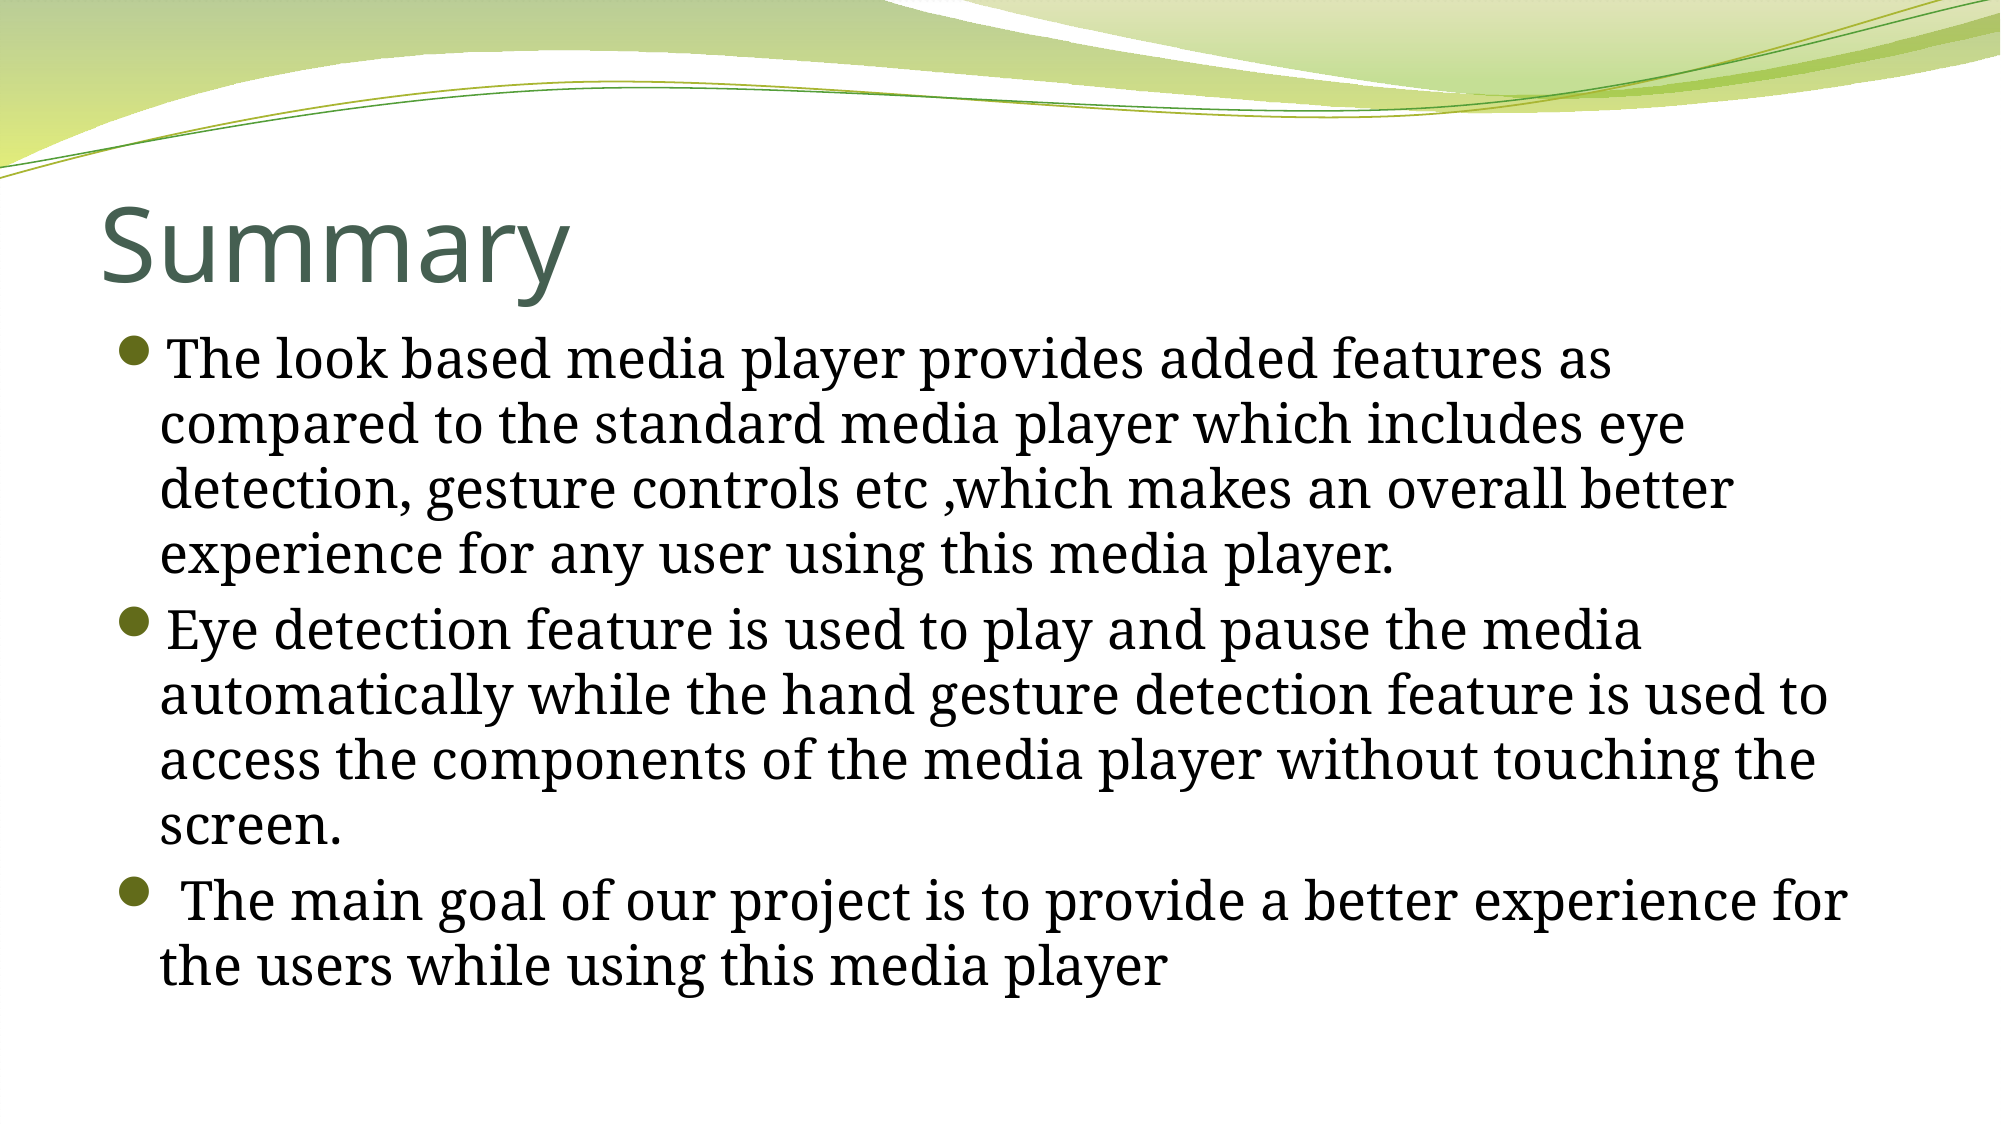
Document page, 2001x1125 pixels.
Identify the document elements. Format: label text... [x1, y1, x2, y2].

title Summary [99, 115, 1900, 303]
list The look based media player provides added features as compared to the standard media player which includes eye detection, gesture controls etc ,which makes an overall better experience for any user using this media player. Eye detection feature is used to play and pause the media automatically while the hand gesture detection feature is used to access the components of the media player without touching the screen. The main goal of our project is to provide a better experience for the users while using this media player [99, 317, 1900, 1038]
